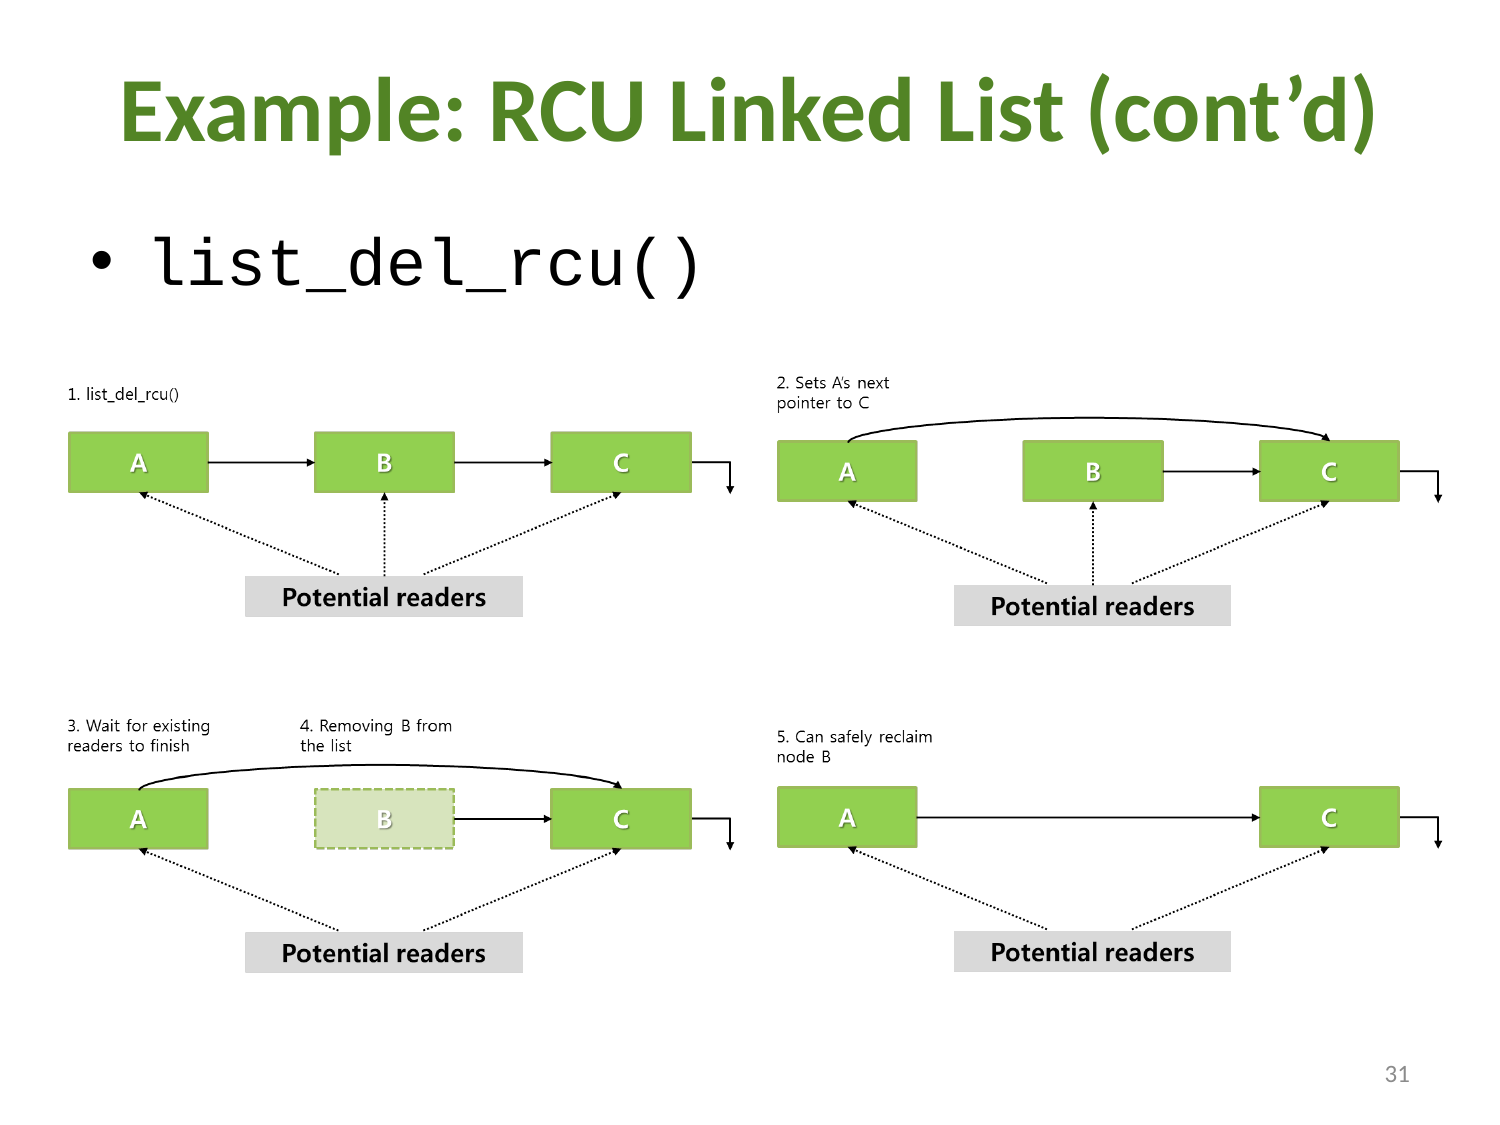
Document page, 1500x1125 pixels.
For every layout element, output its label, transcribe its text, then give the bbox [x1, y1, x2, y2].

picture [55, 708, 739, 984]
picture [765, 366, 1448, 636]
picture [765, 720, 1448, 982]
list list_del_rcu() [75, 211, 1425, 1005]
picture [57, 378, 739, 627]
slide_number 31 [1074, 1042, 1425, 1103]
title Example: RCU Linked List (cont’d) [75, 11, 1425, 199]
